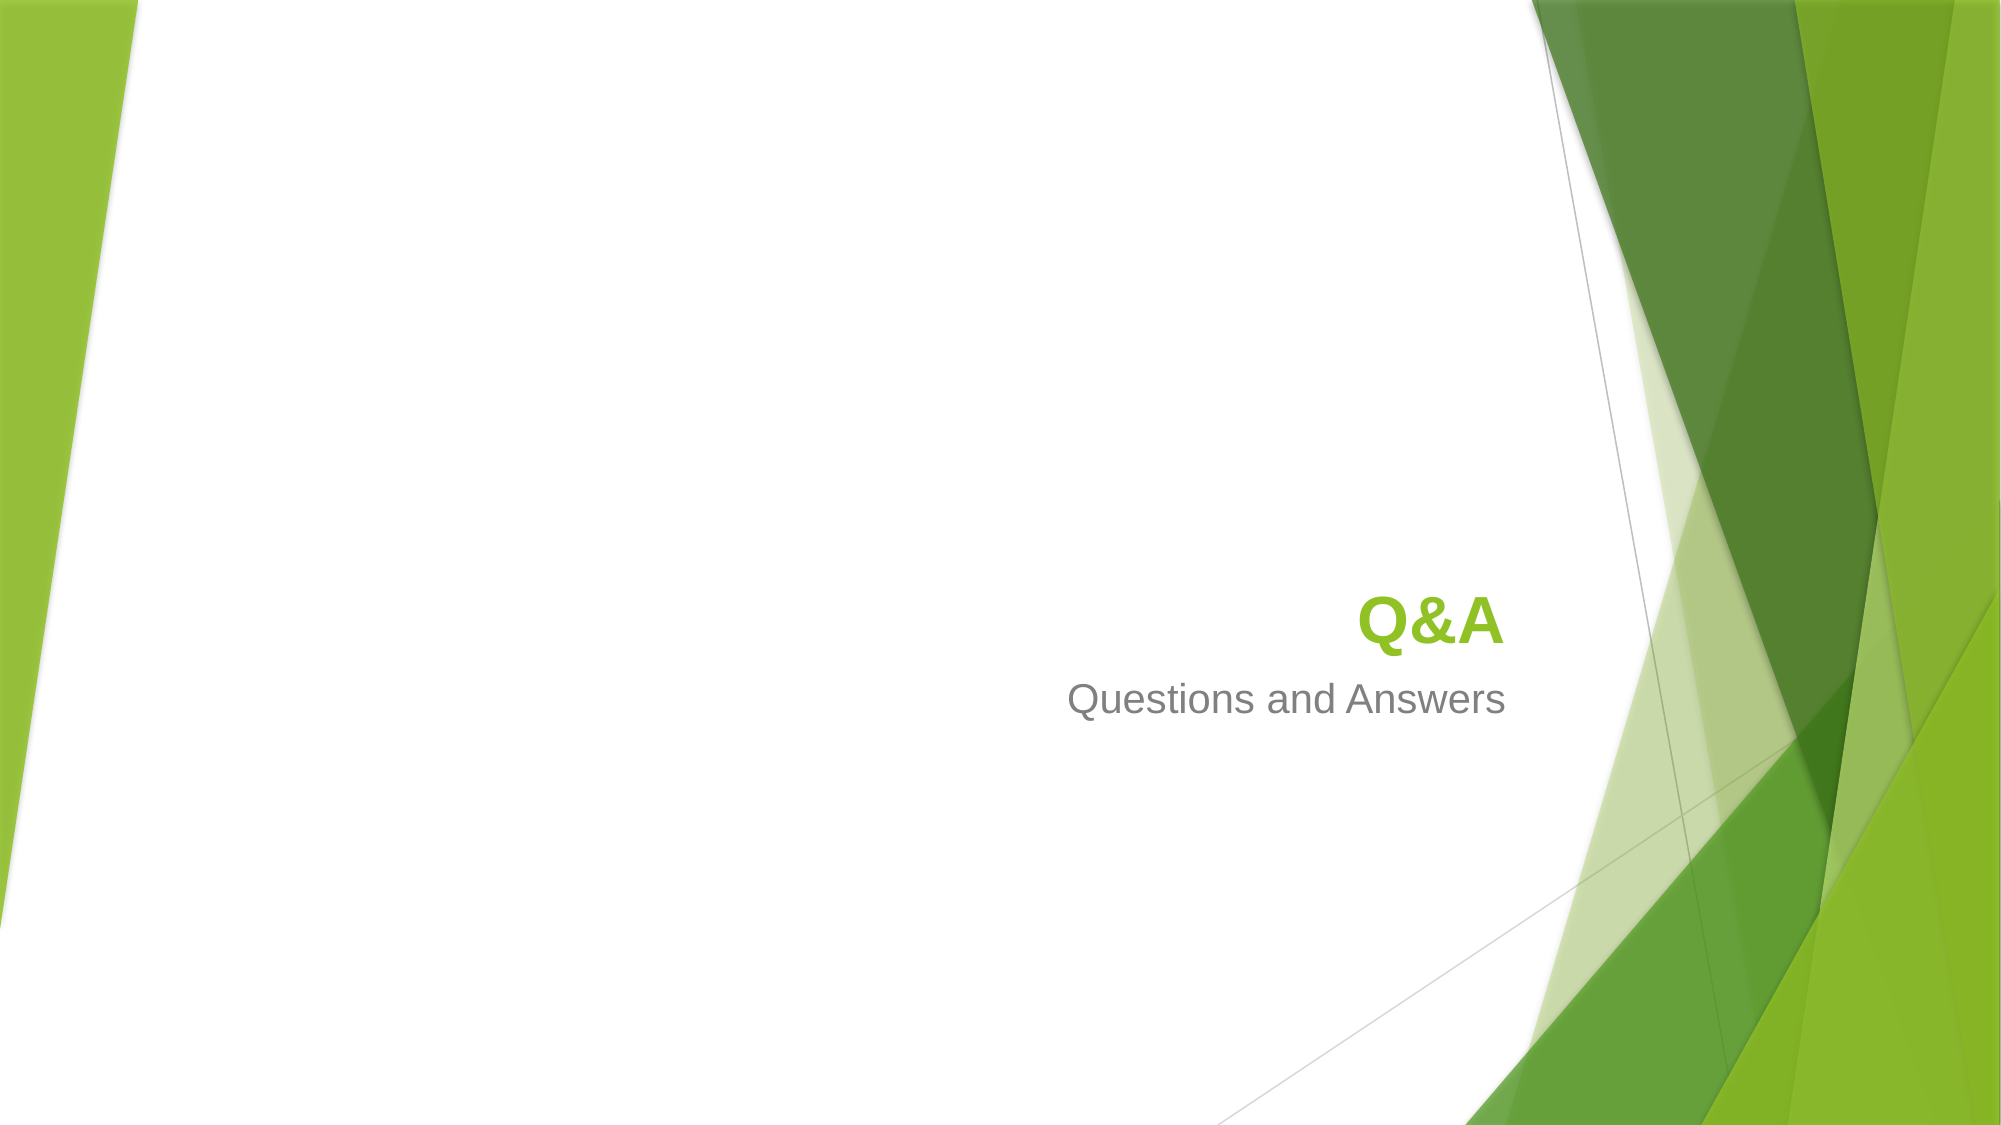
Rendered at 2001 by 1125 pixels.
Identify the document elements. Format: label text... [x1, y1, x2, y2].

title Q&A [247, 394, 1522, 664]
subtitle Questions and Answers [247, 664, 1522, 845]
